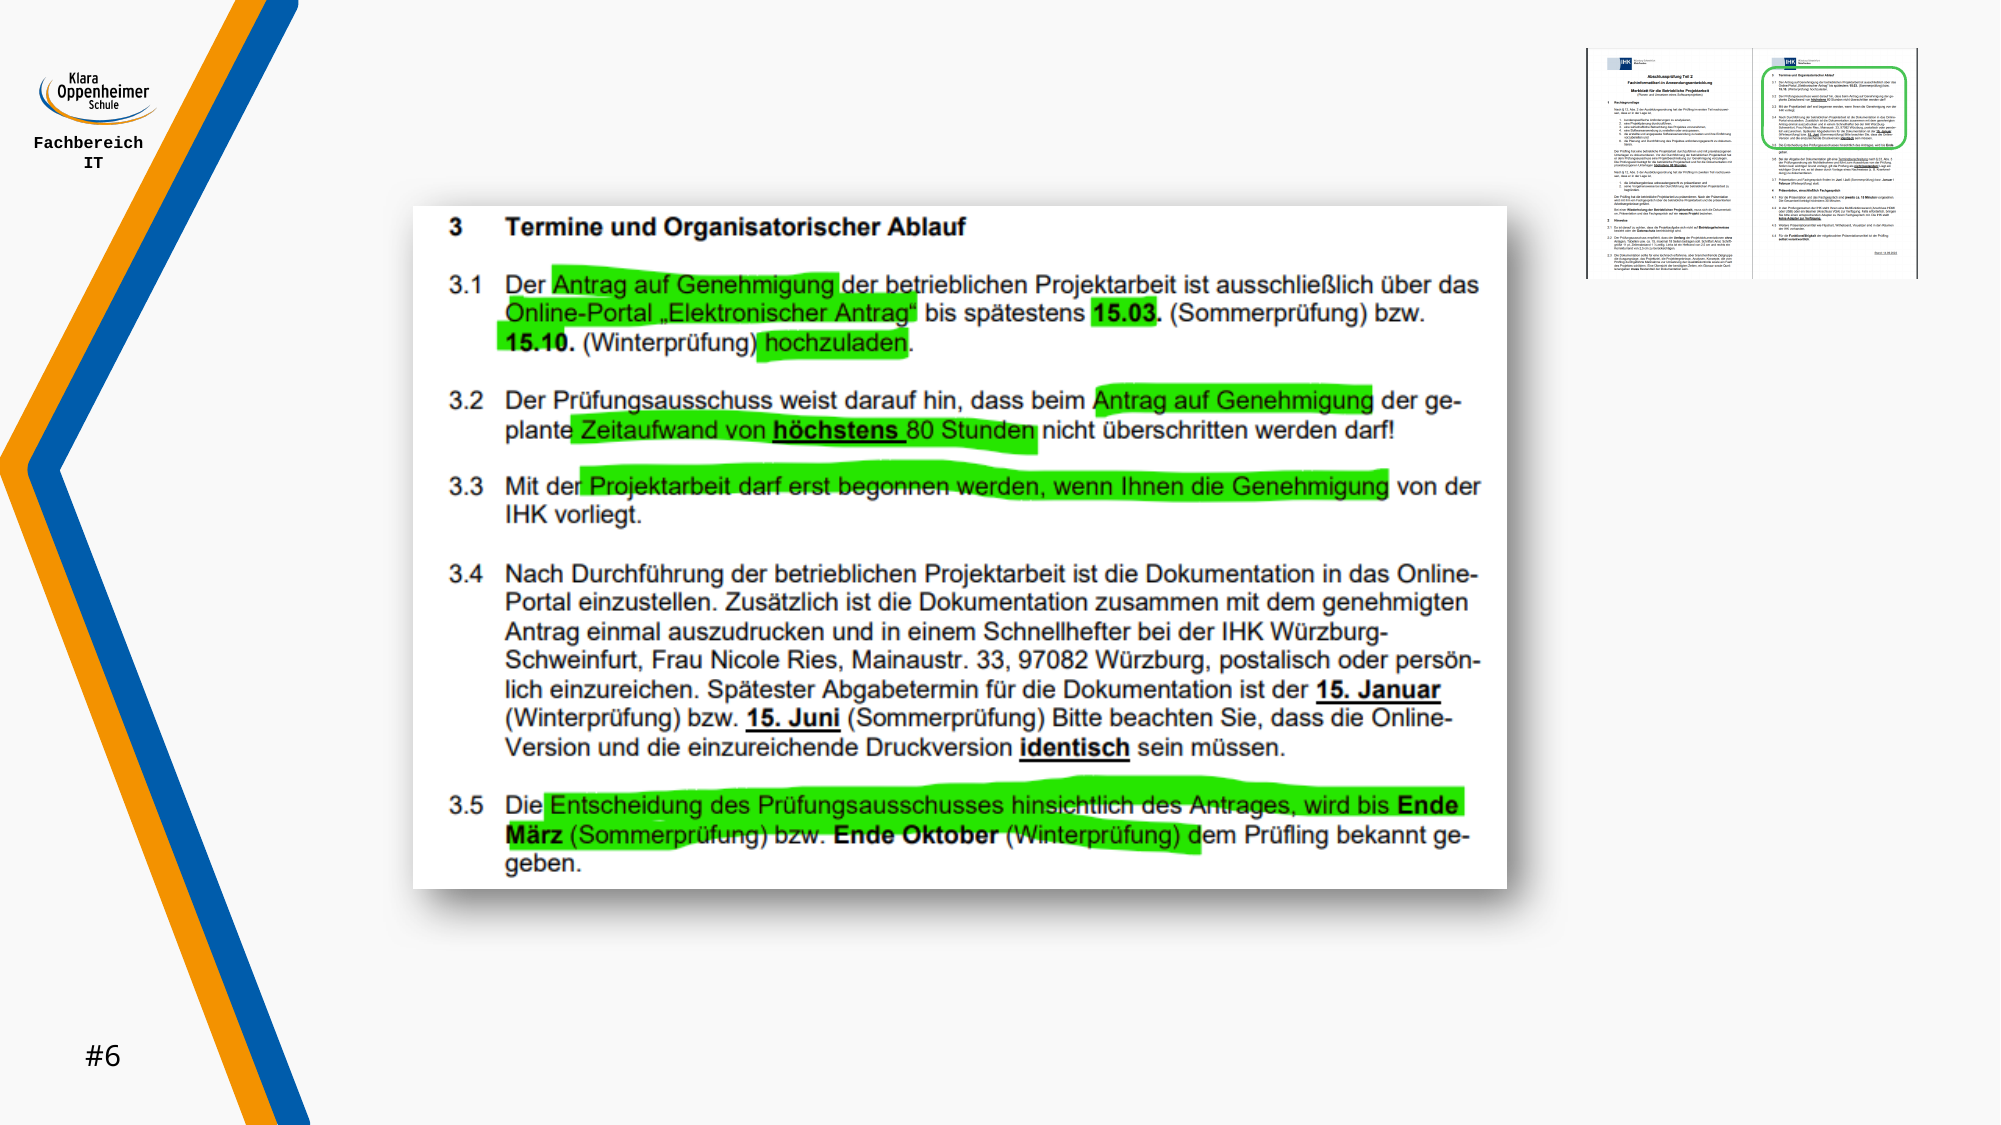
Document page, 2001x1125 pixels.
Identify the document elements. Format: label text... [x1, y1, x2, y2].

picture [1586, 48, 1918, 280]
picture [39, 72, 157, 125]
picture [412, 205, 1508, 890]
slide_number #6 [36, 1029, 171, 1090]
